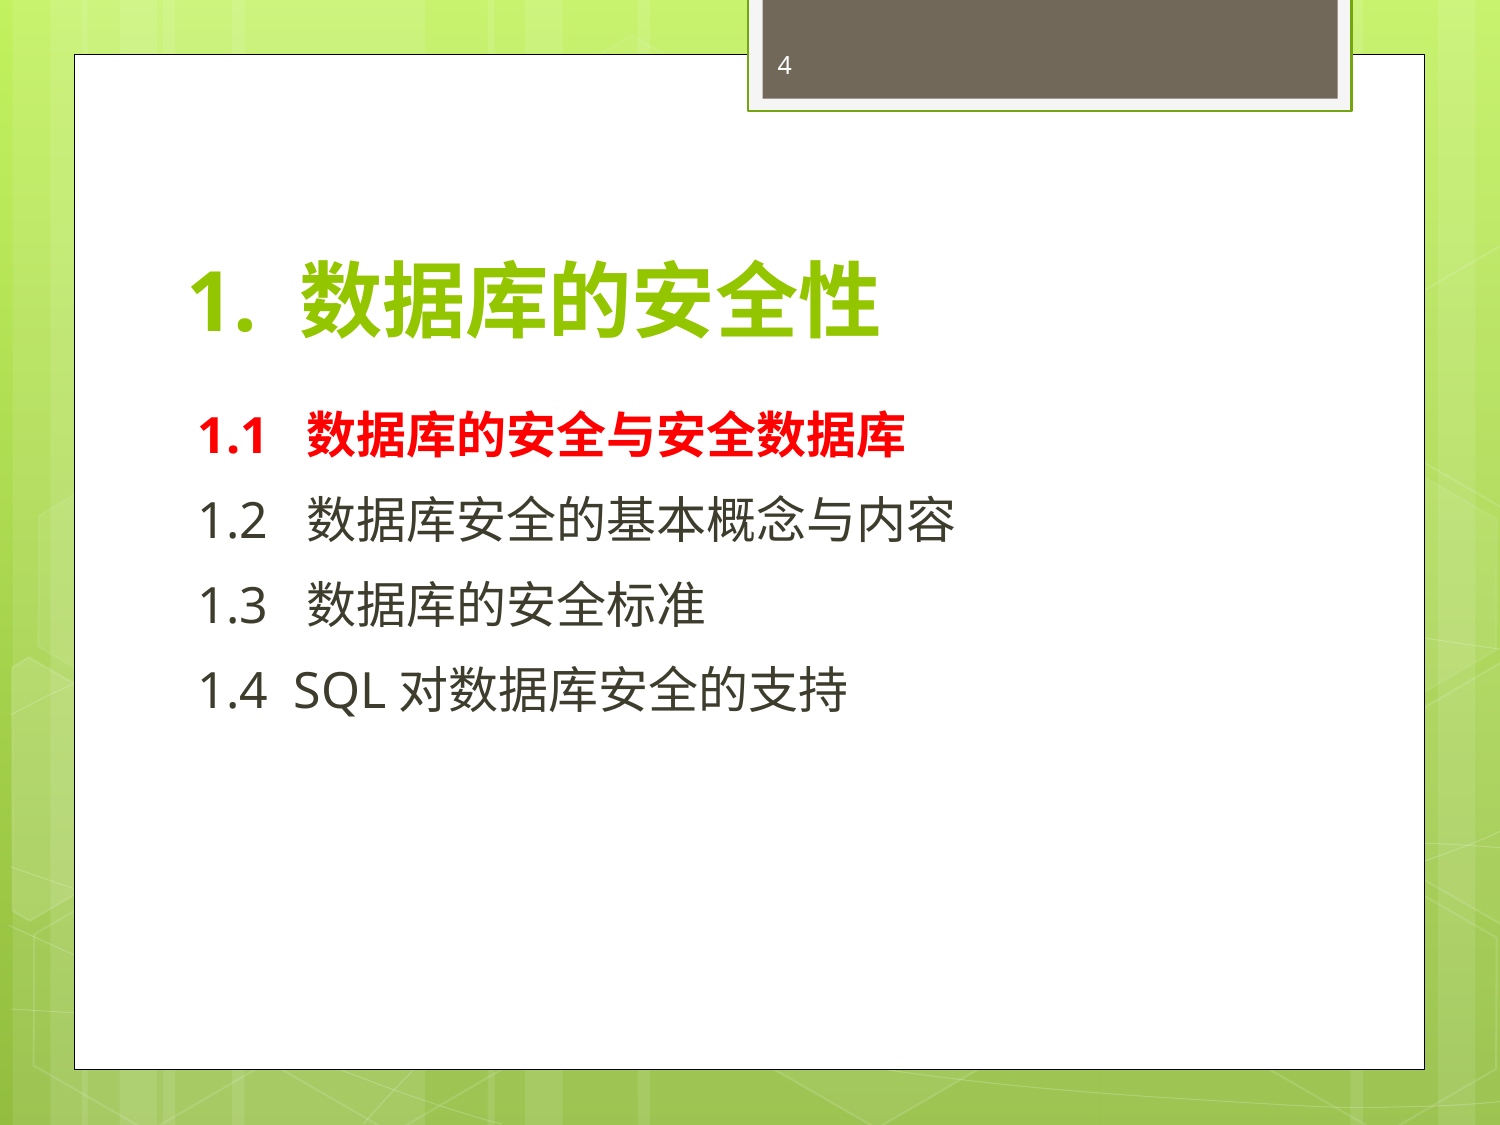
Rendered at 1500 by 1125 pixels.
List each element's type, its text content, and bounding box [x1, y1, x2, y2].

title 1. 数据库的安全性 [171, 168, 1324, 357]
list 1.1 数据库的安全与安全数据库 1.2 数据库安全的基本概念与内容 1.3 数据库的安全标准 1.4 SQL对数据库安全的支持 [171, 381, 1283, 957]
slide_number 4 [762, 36, 982, 97]
